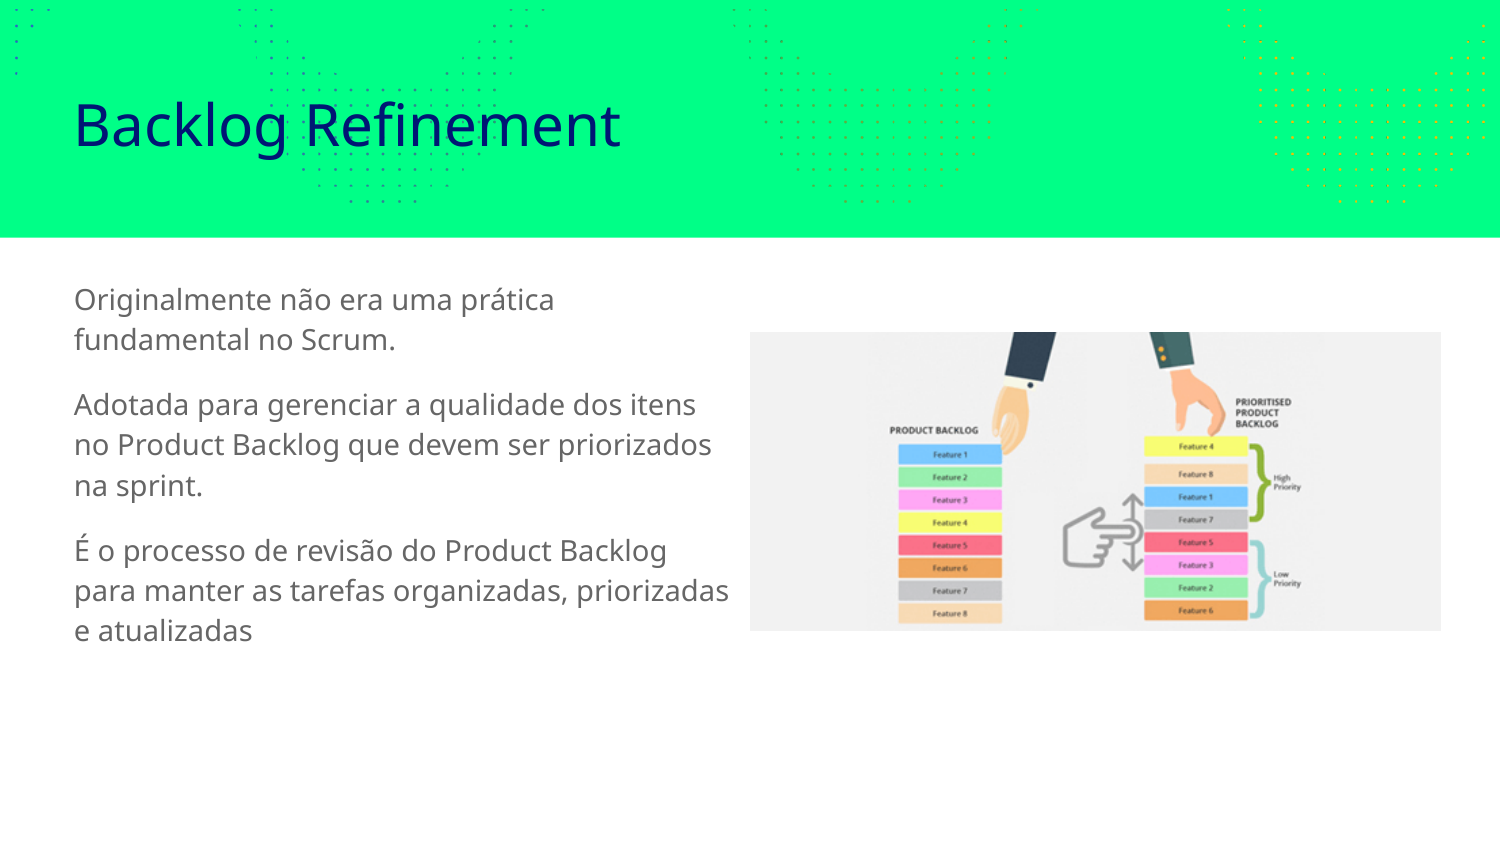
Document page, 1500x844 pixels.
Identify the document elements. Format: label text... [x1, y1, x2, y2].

picture [749, 332, 1442, 632]
title Backlog Refinement [59, 72, 1441, 167]
picture [0, 0, 1500, 237]
list Originalmente não era uma prática fundamental no Scrum. Adotada para gerenciar a qualidade dos itens no Product Backlog que devem ser priorizados na sprint. É o processo de revisão do Product Backlog para manter as tarefas organizadas, priorizadas e atualizadas [59, 260, 750, 750]
